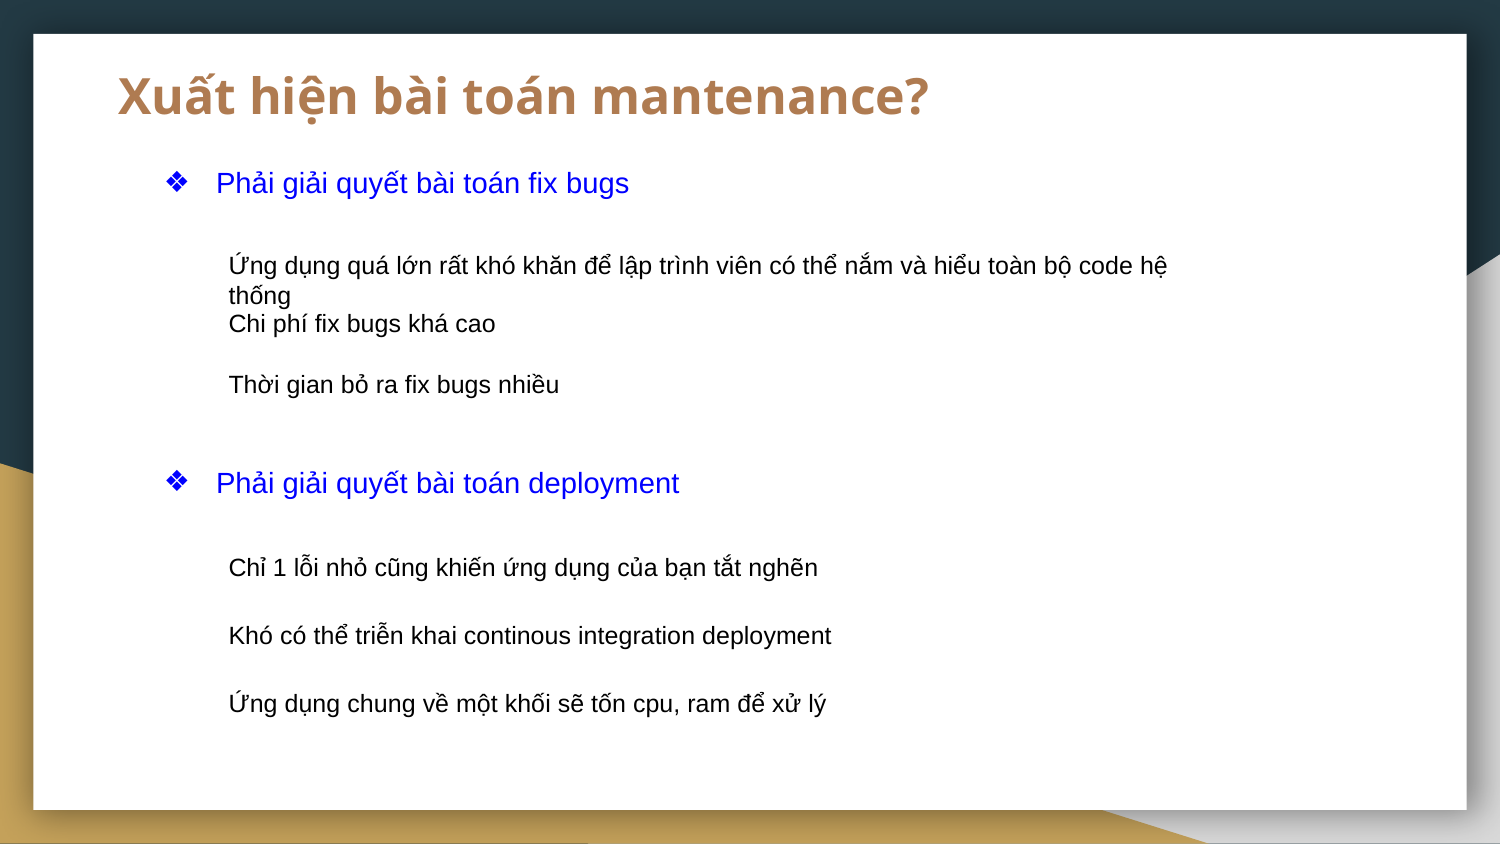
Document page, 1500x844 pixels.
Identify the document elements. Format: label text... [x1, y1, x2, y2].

text_box Ứng dụng chung về một khối sẽ tốn cpu, ram để xử lý [213, 672, 1068, 742]
text_box Phải giải quyết bài toán fix bugs [125, 149, 1406, 250]
title Xuất hiện bài toán mantenance? [28, 49, 1427, 150]
text_box Chi phí fix bugs khá cao [213, 292, 1068, 353]
text_box Thời gian bỏ ra fix bugs nhiều [213, 353, 1068, 422]
text_box Chỉ 1 lỗi nhỏ cũng khiến ứng dụng của bạn tắt nghẽn [213, 536, 1068, 604]
text_box Khó có thể triễn khai continous integration deployment [213, 604, 1068, 672]
text_box Ứng dụng quá lớn rất khó khăn để lập trình viên có thể nắm và hiểu toàn bộ code hệ thống [213, 234, 1240, 303]
text_box Phải giải quyết bài toán deployment [125, 449, 1406, 549]
